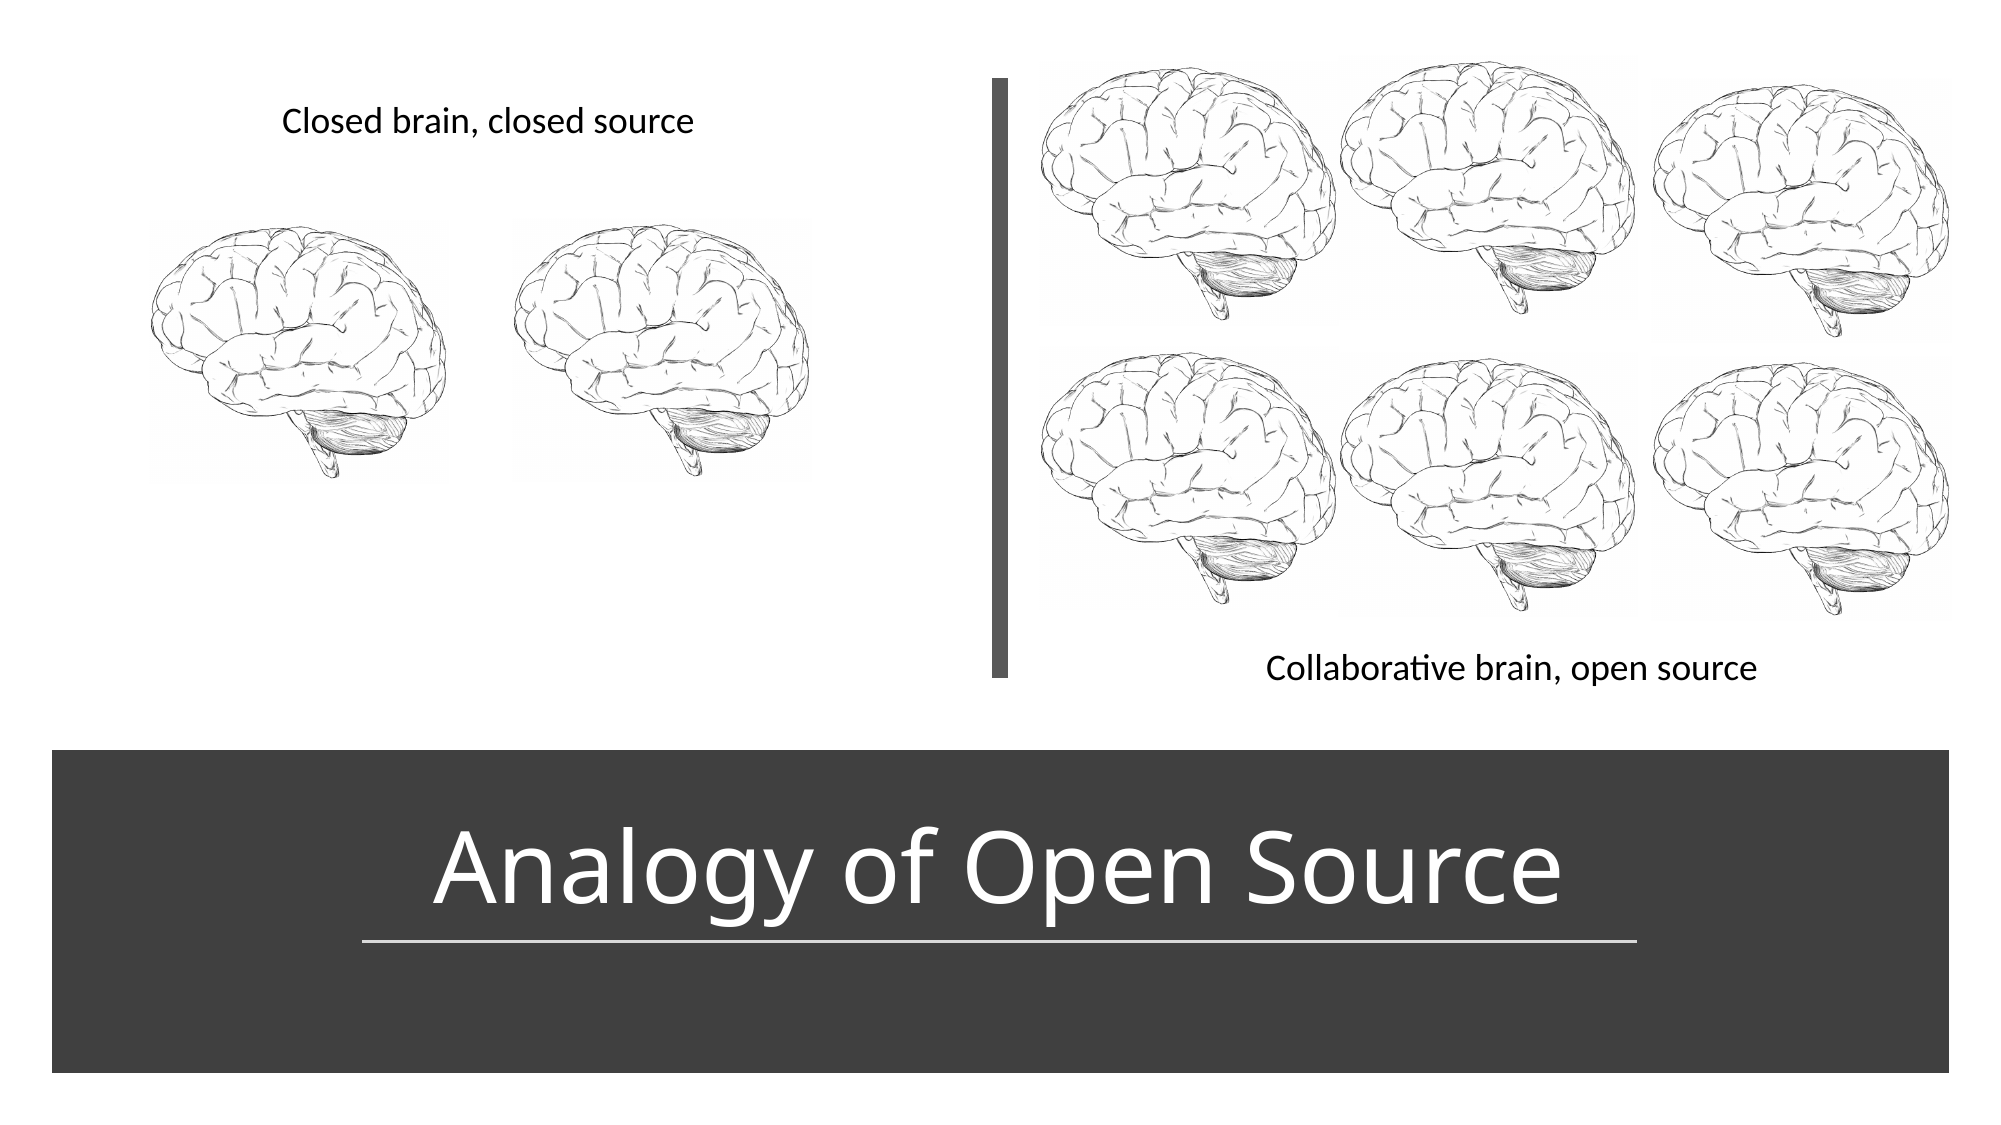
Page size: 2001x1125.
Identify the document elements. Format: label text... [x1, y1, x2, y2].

picture [1038, 346, 1638, 617]
text_box Collaborative brain, open source [1251, 635, 1802, 695]
picture [511, 218, 812, 482]
text_box [61, 759, 1939, 1064]
picture [1039, 55, 1638, 326]
picture [1651, 78, 1952, 343]
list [149, 220, 449, 484]
text_box Closed brain, closed source [267, 88, 723, 149]
picture [1651, 356, 1952, 621]
title Analogy of Open Source [86, 780, 1914, 933]
